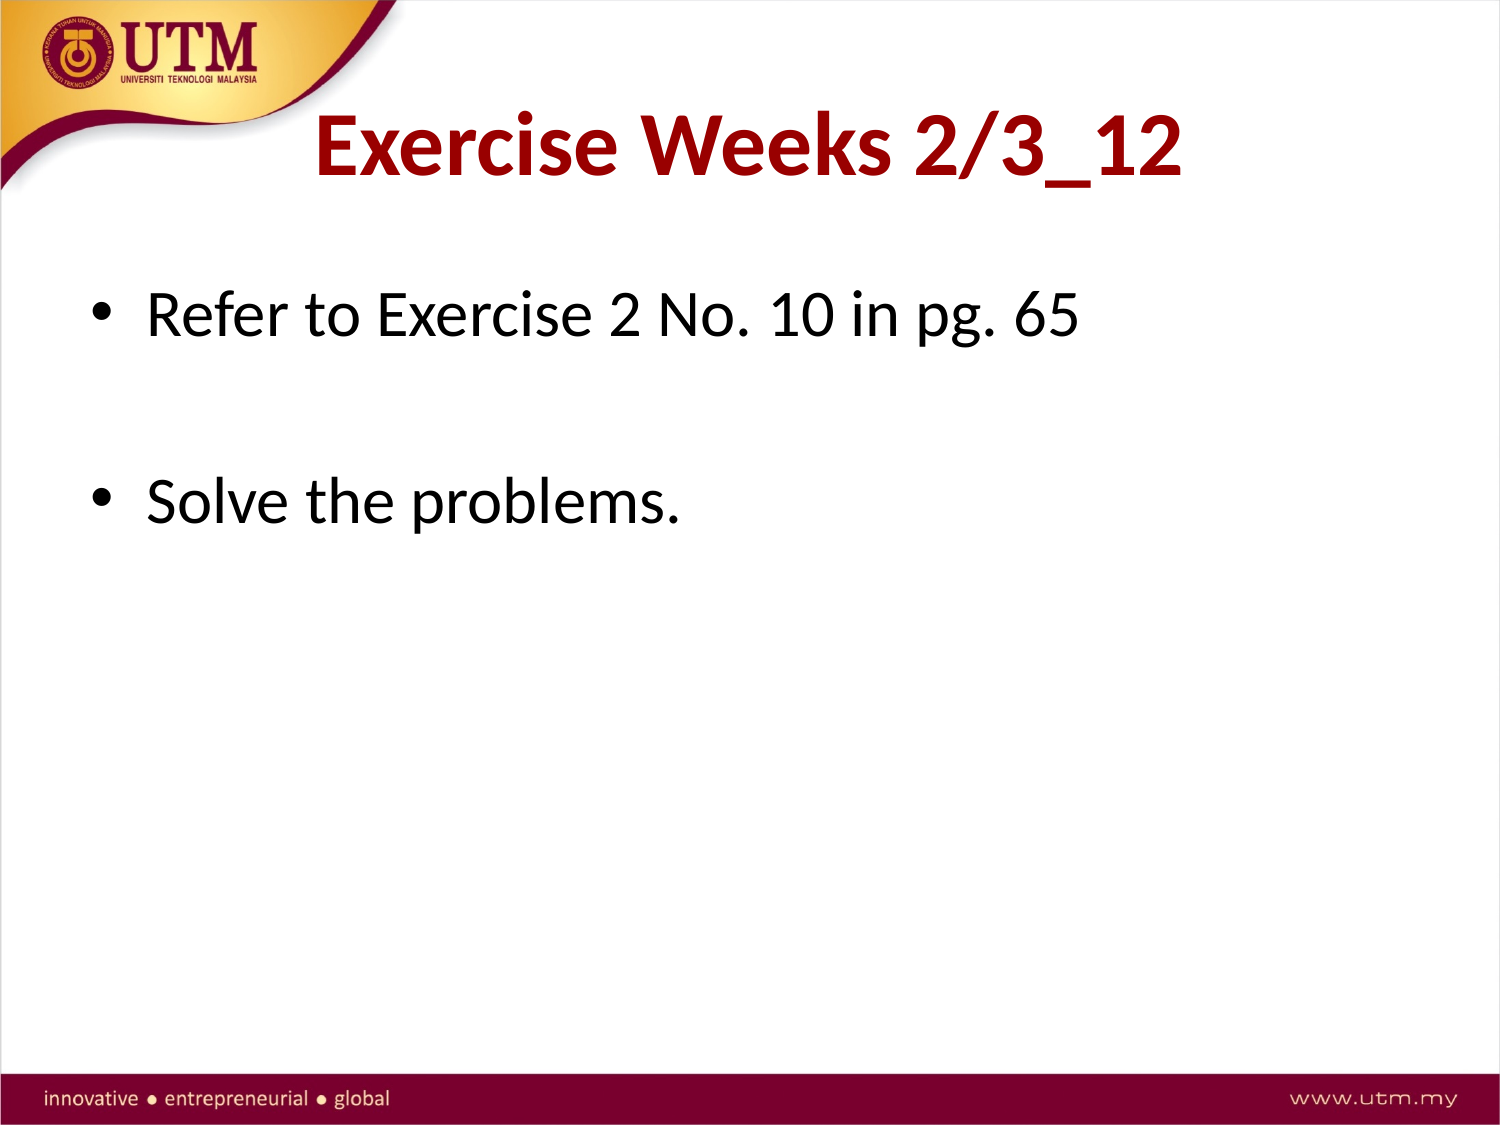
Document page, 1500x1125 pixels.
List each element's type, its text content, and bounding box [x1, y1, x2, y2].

list Refer to Exercise 2 No. 10 in pg. 65 Solve the problems. [75, 262, 1425, 1005]
picture [0, 0, 1500, 1125]
title Exercise Weeks 2/3_12 [75, 45, 1425, 233]
